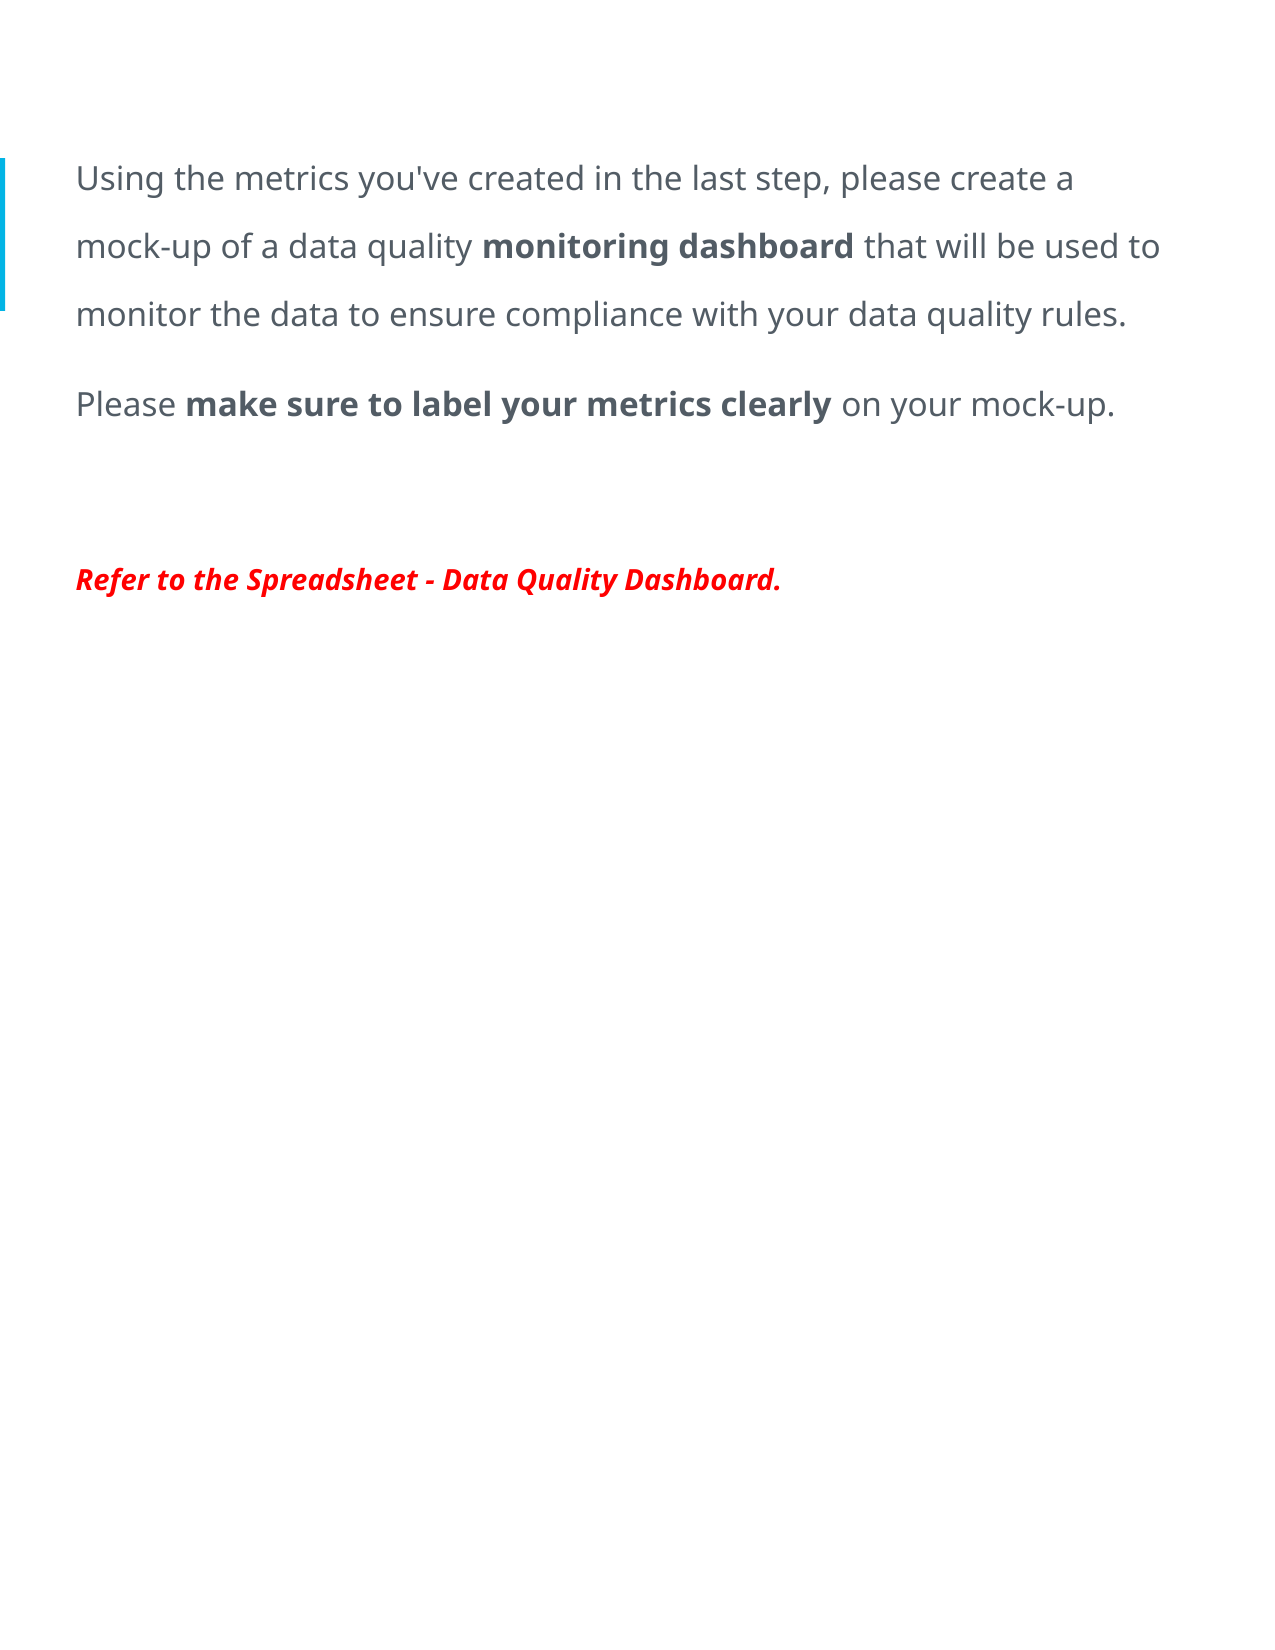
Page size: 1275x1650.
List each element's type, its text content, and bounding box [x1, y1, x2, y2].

list Using the metrics you've created in the last step, please create a mock-up of a data quality monitoring dashboard that will be used to monitor the data to ensure compliance with your data quality rules. Please make sure to label your metrics clearly on your mock-up. Refer to the Spreadsheet - Data Quality Dashboard. [60, 114, 1195, 825]
